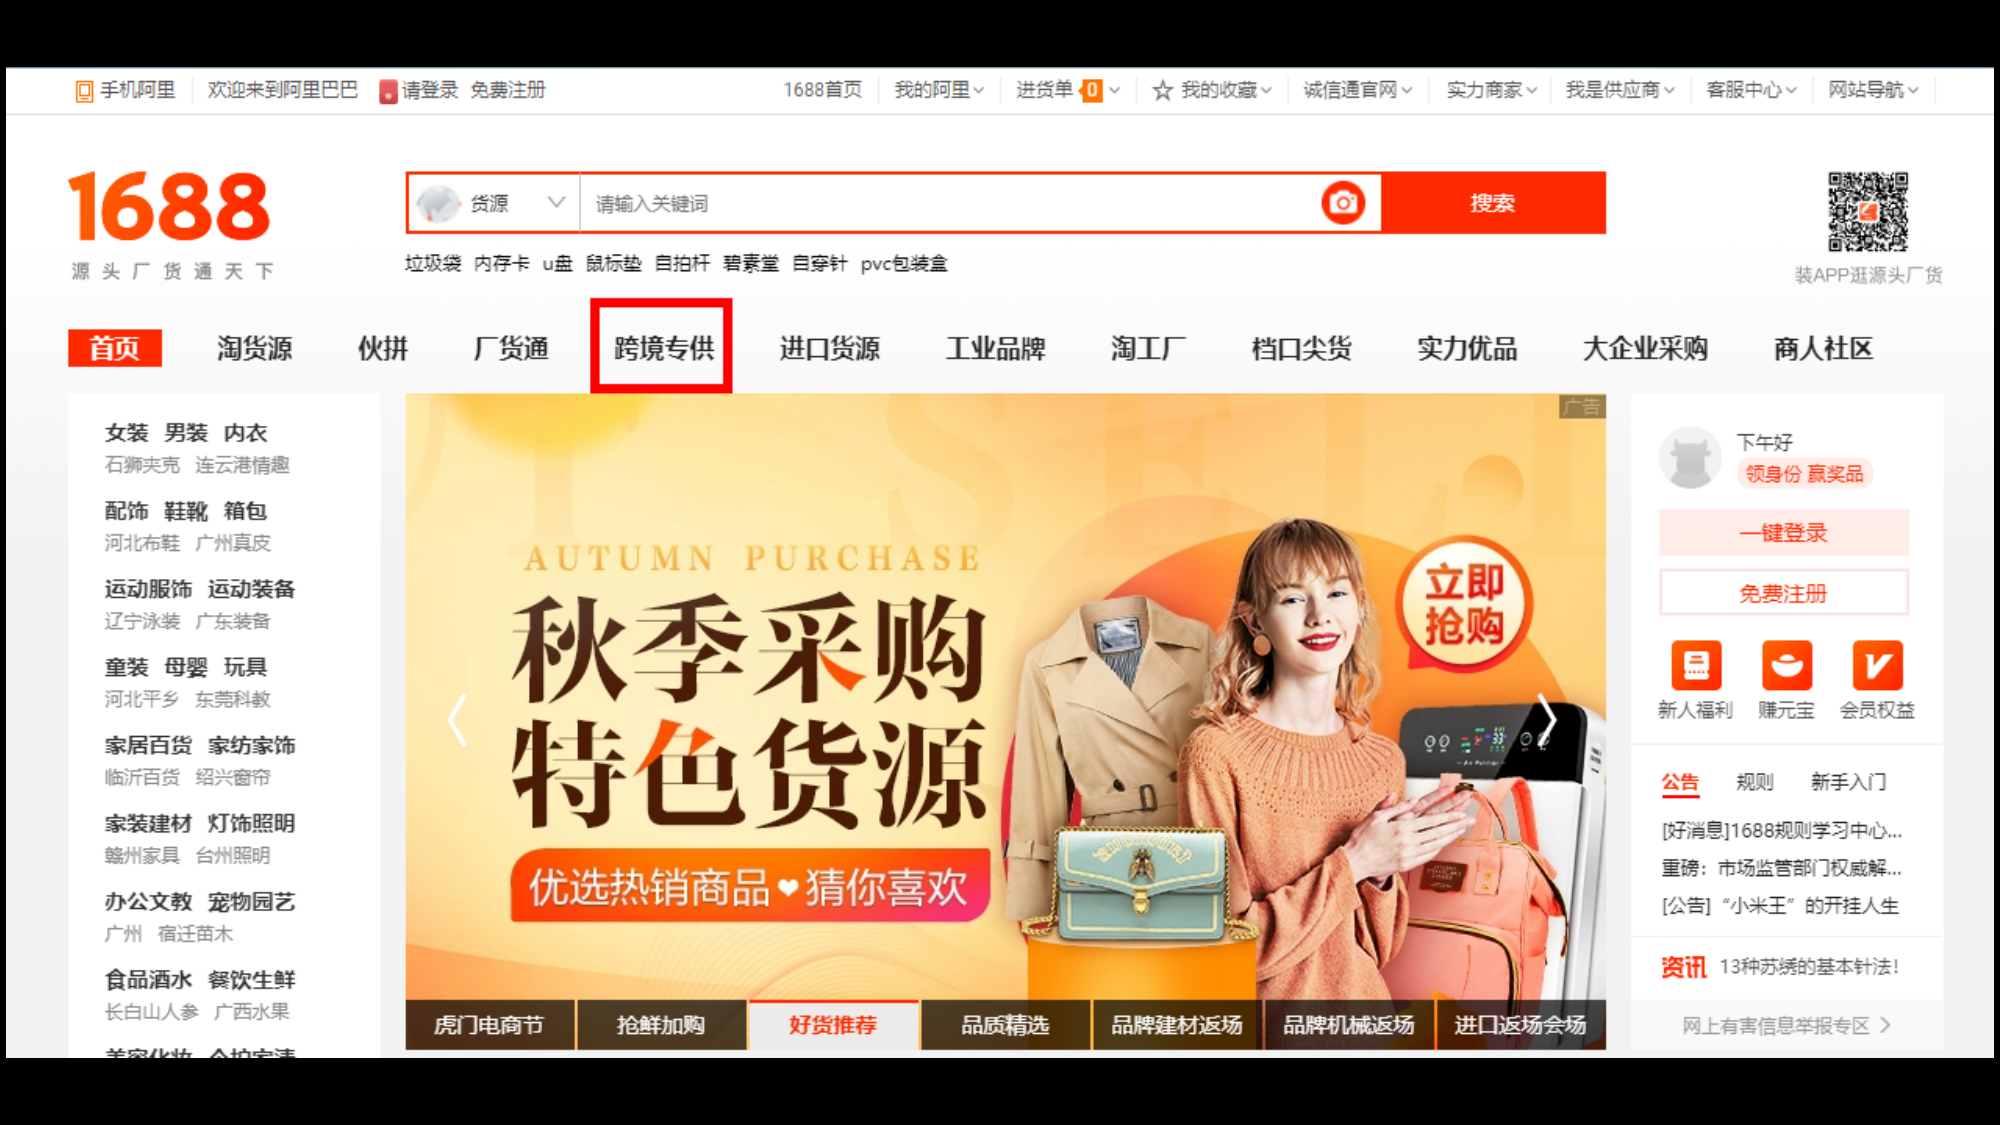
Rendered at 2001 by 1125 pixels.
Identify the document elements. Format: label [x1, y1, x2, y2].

picture [6, 67, 1994, 1058]
